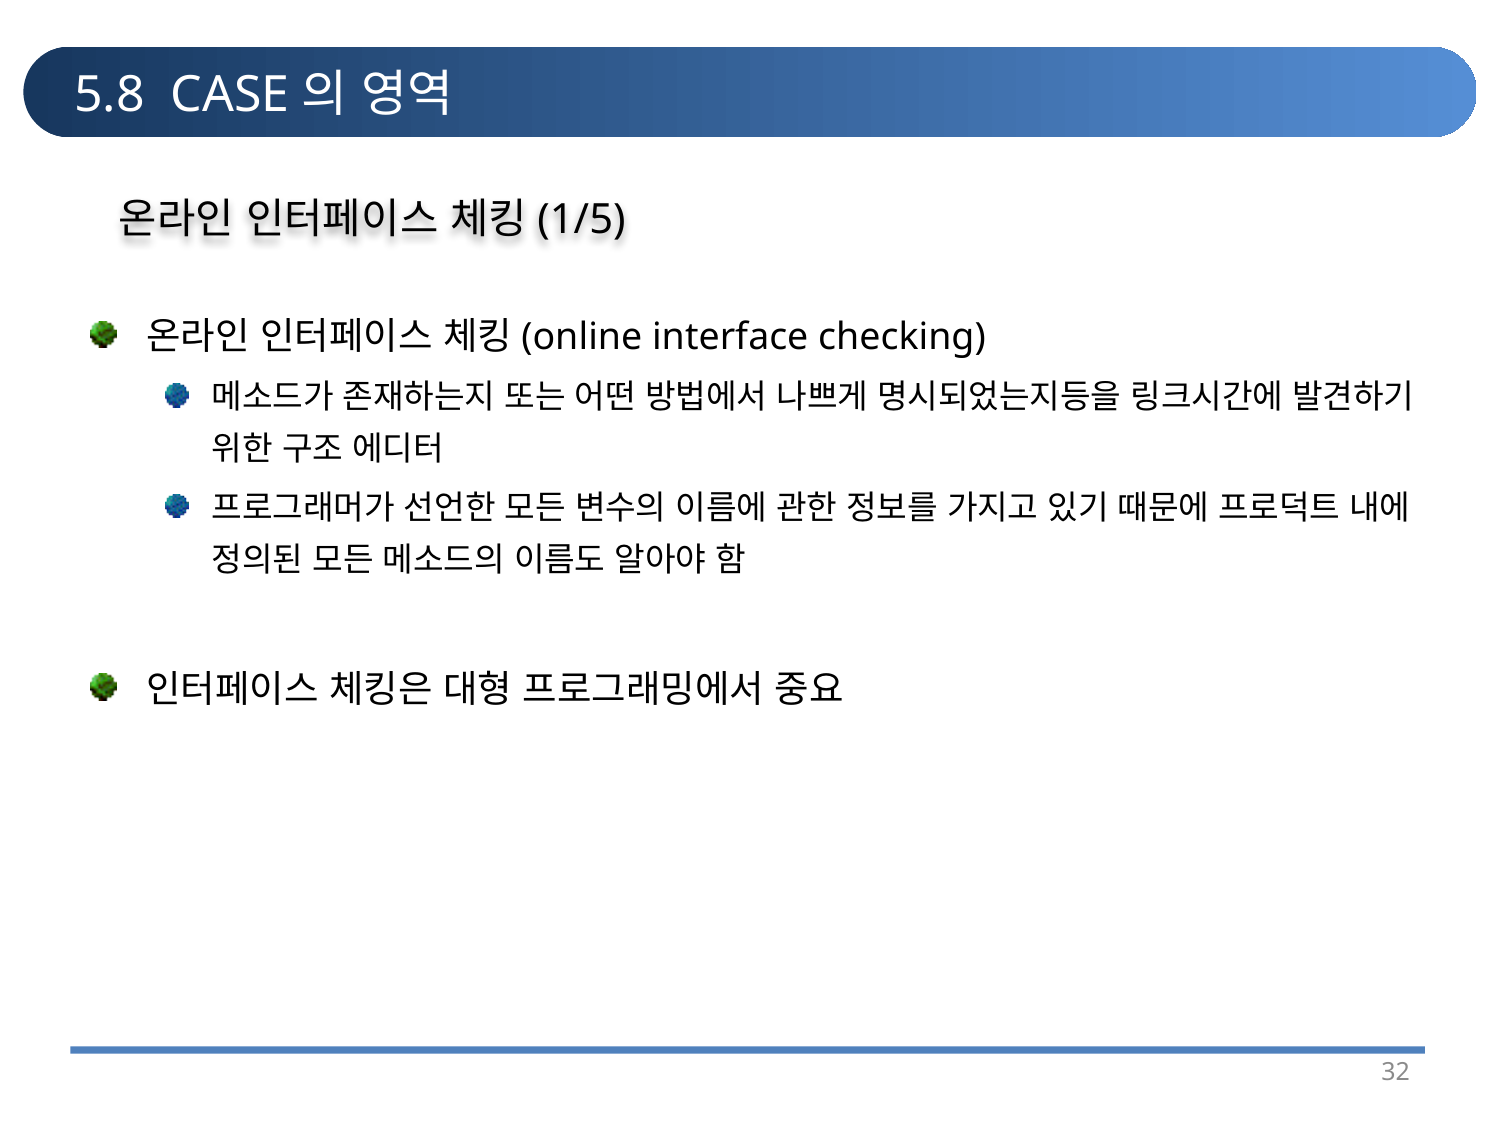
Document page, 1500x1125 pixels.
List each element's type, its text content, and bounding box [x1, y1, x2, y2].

slide_number 32 [1074, 1042, 1425, 1103]
list 온라인 인터페이스 체킹(online interface checking) 메소드가 존재하는지 또는 어떤 방법에서 나쁘게 명시되었는지등을 링크시간에 발견하기 위한 구조 에디터 프로그래머가 선언한 모든 변수의 이름에 관한 정보를 가지고 있기 때문에 프로덕트 내에 정의된 모든 메소드의 이름도 알아야 함 인터페이스 체킹은 대형 프로그래밍에서 중요 [74, 290, 1471, 1006]
title 5.8 CASE의 영역 [59, 56, 1410, 126]
list 온라인 인터페이스 체킹(1/5) [60, 180, 684, 255]
picture [165, 383, 189, 408]
picture [90, 673, 117, 701]
picture [90, 321, 117, 348]
picture [165, 494, 189, 518]
